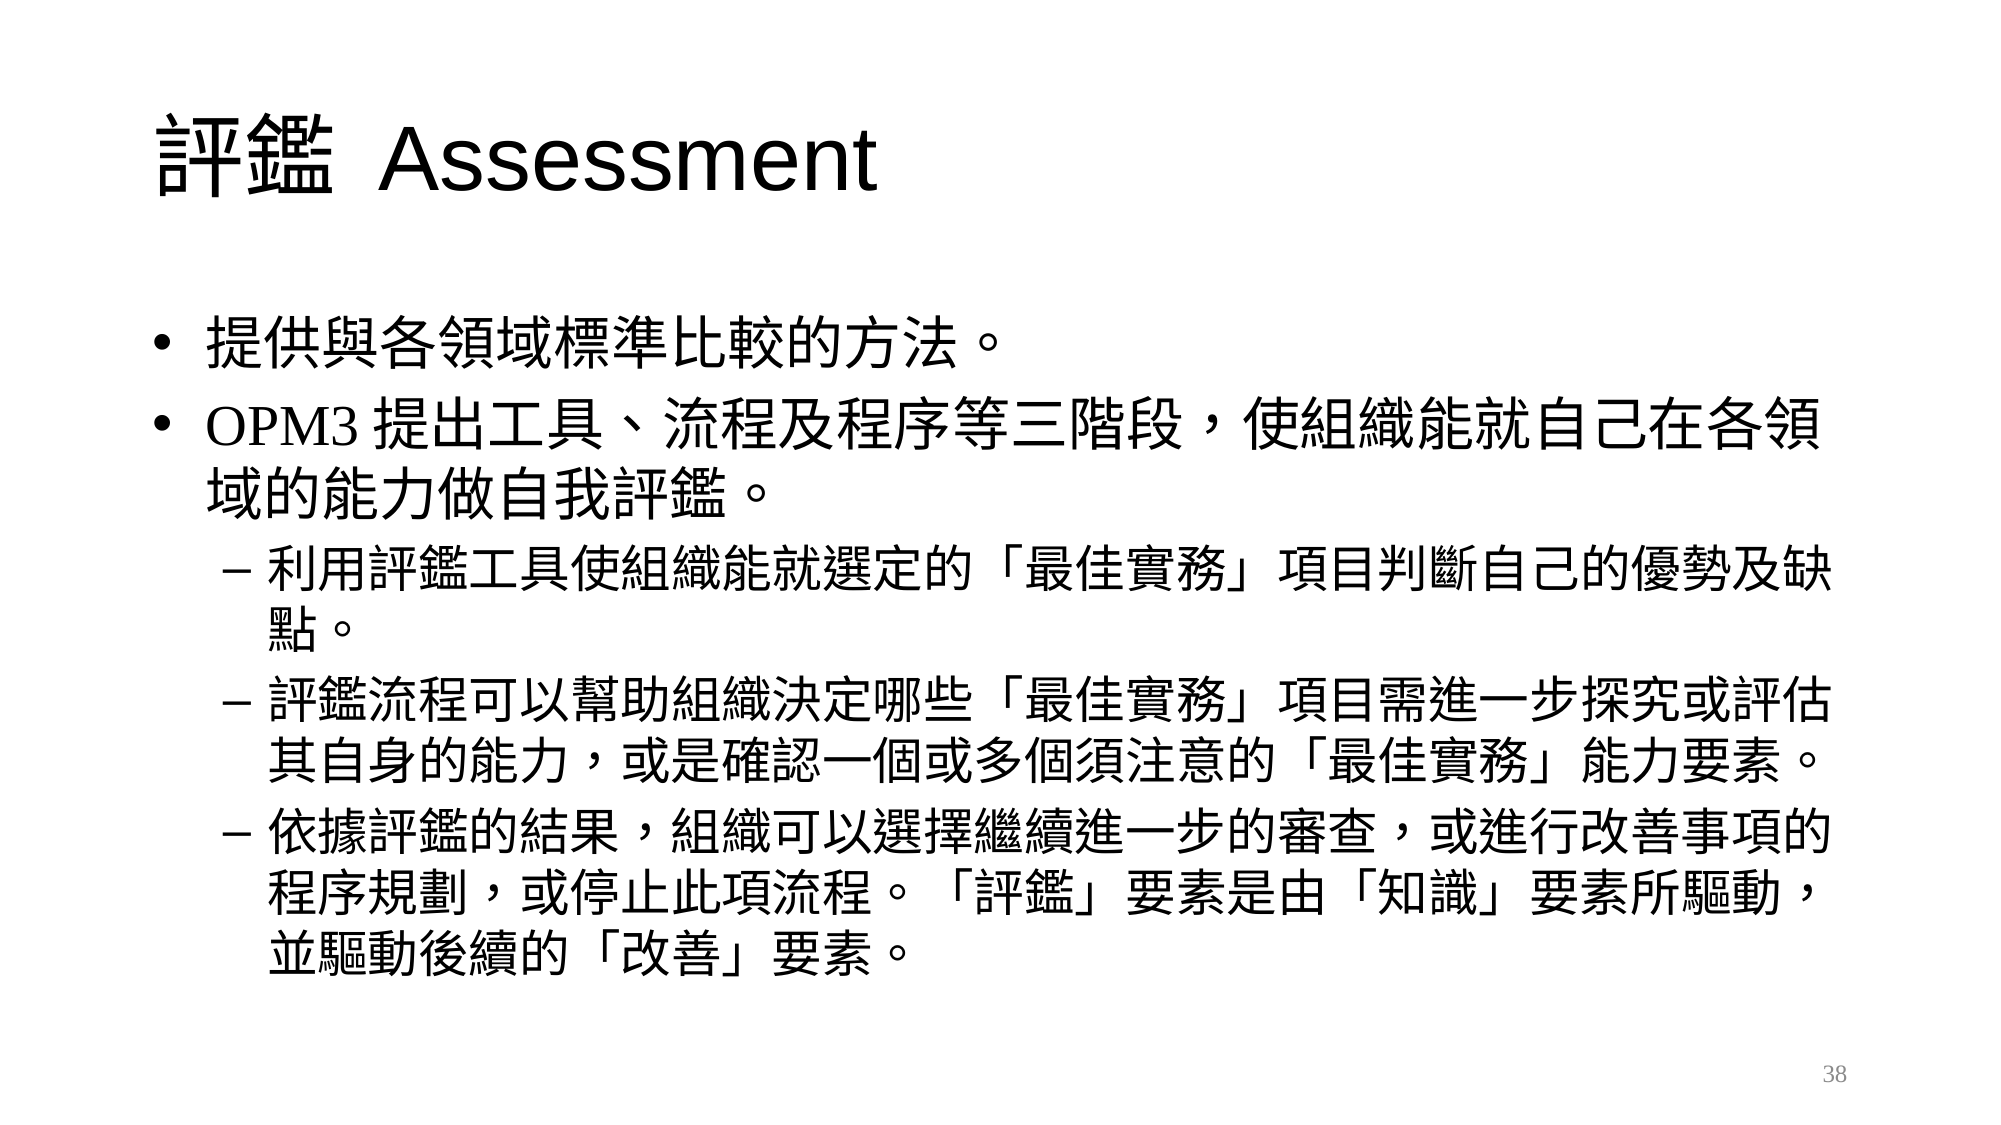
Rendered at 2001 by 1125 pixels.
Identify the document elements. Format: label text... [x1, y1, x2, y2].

slide_number 38 [1325, 1042, 1863, 1103]
title 評鑑 Assessment [137, 45, 1863, 263]
list 提供與各領域標準比較的方法。 OPM3提出工具、流程及程序等三階段，使組織能就自己在各領域的能力做自我評鑑。 利用評鑑工具使組織能就選定的「最佳實務」項目判斷自己的優勢及缺點。 評鑑流程可以幫助組織決定哪些「最佳實務」項目需進一步探究或評估其自身的能力，或是確認一個或多個須注意的「最佳實務」能力要素。 依據評鑑的結果，組織可以選擇繼續進一步的審查，或進行改善事項的程序規劃，或停止此項流程。「評鑑」要素是由「知識」要素所驅動，並驅動後續的「改善」要素。 [137, 298, 1863, 1013]
